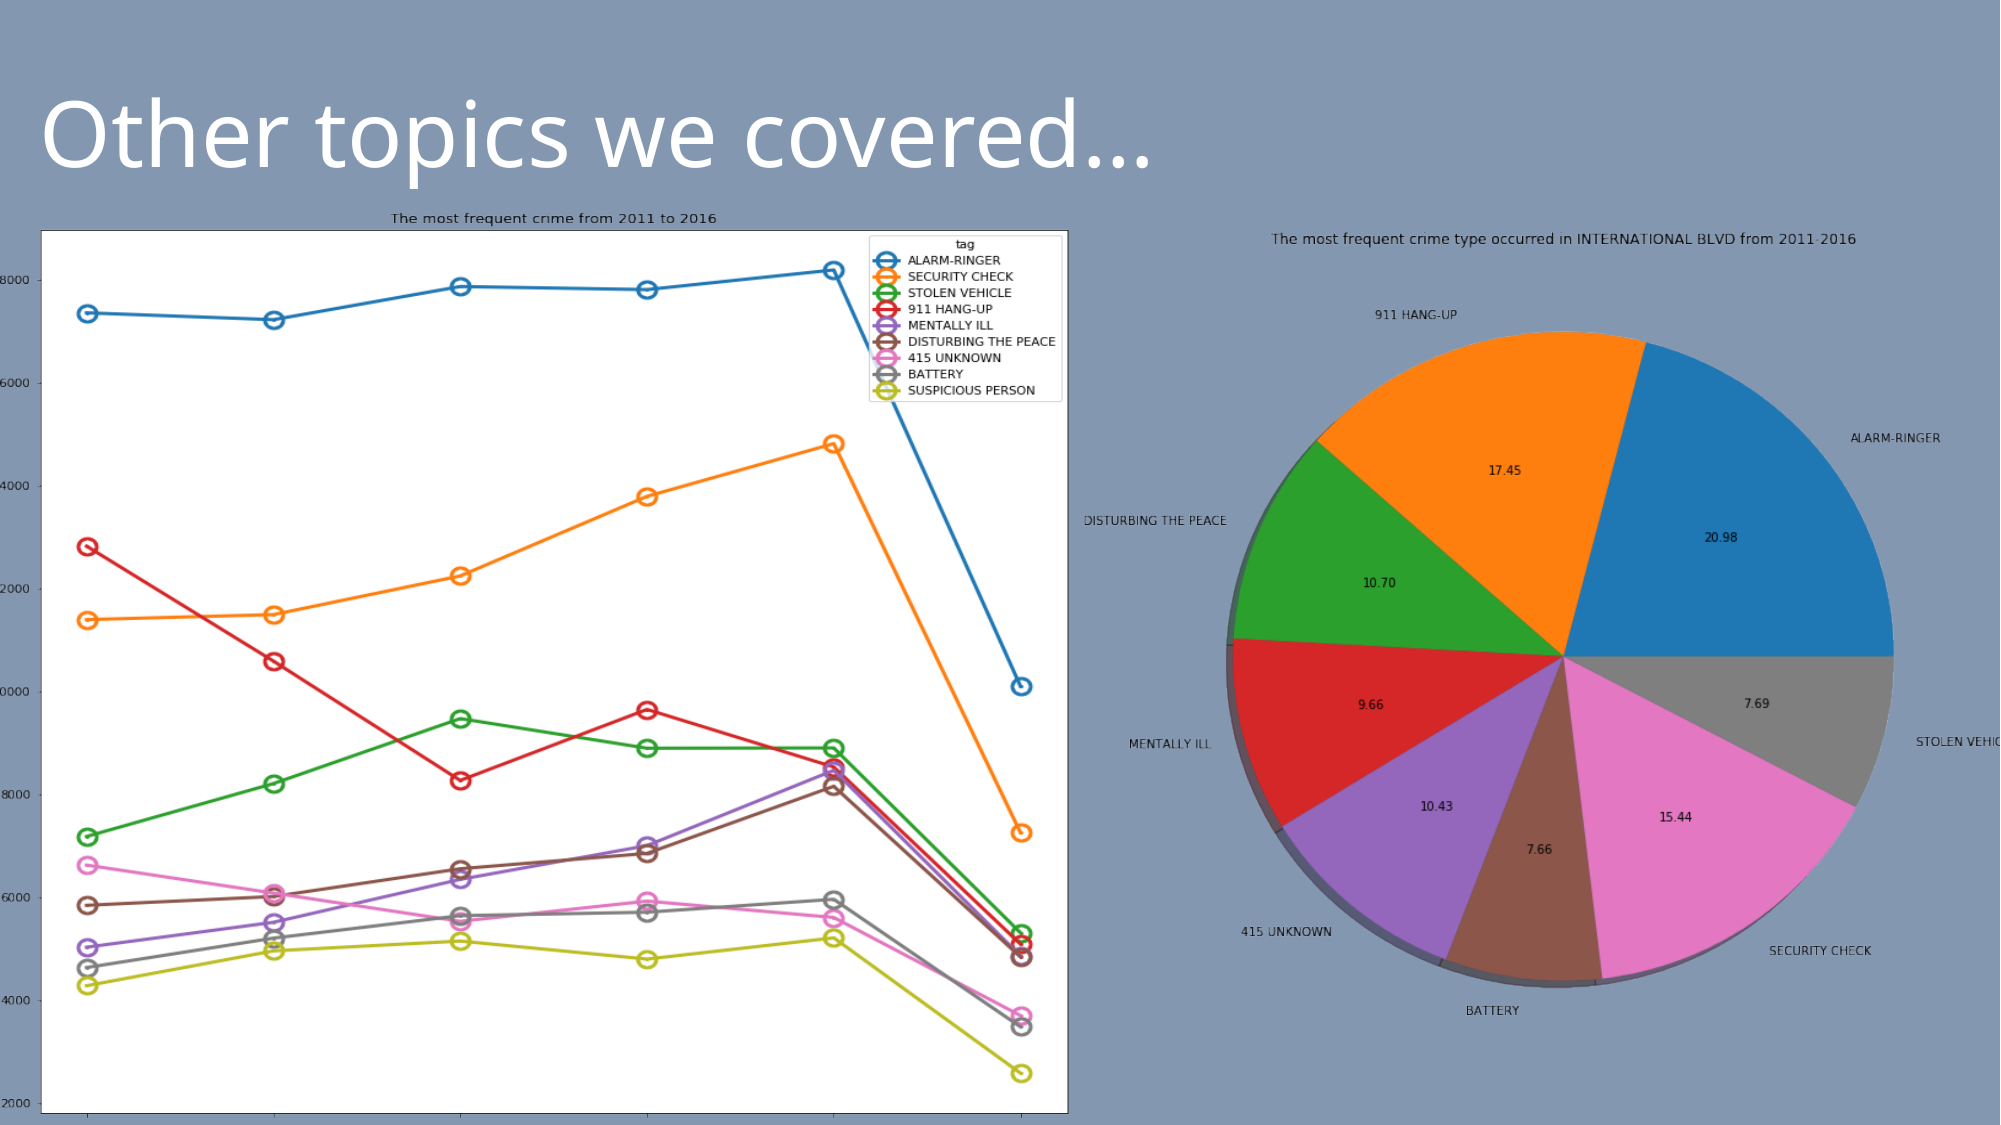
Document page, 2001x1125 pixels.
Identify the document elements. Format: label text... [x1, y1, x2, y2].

text_box [0, 0, 1725, 203]
picture [0, 205, 2000, 1125]
text_box Other topics we covered… [24, 24, 1750, 223]
